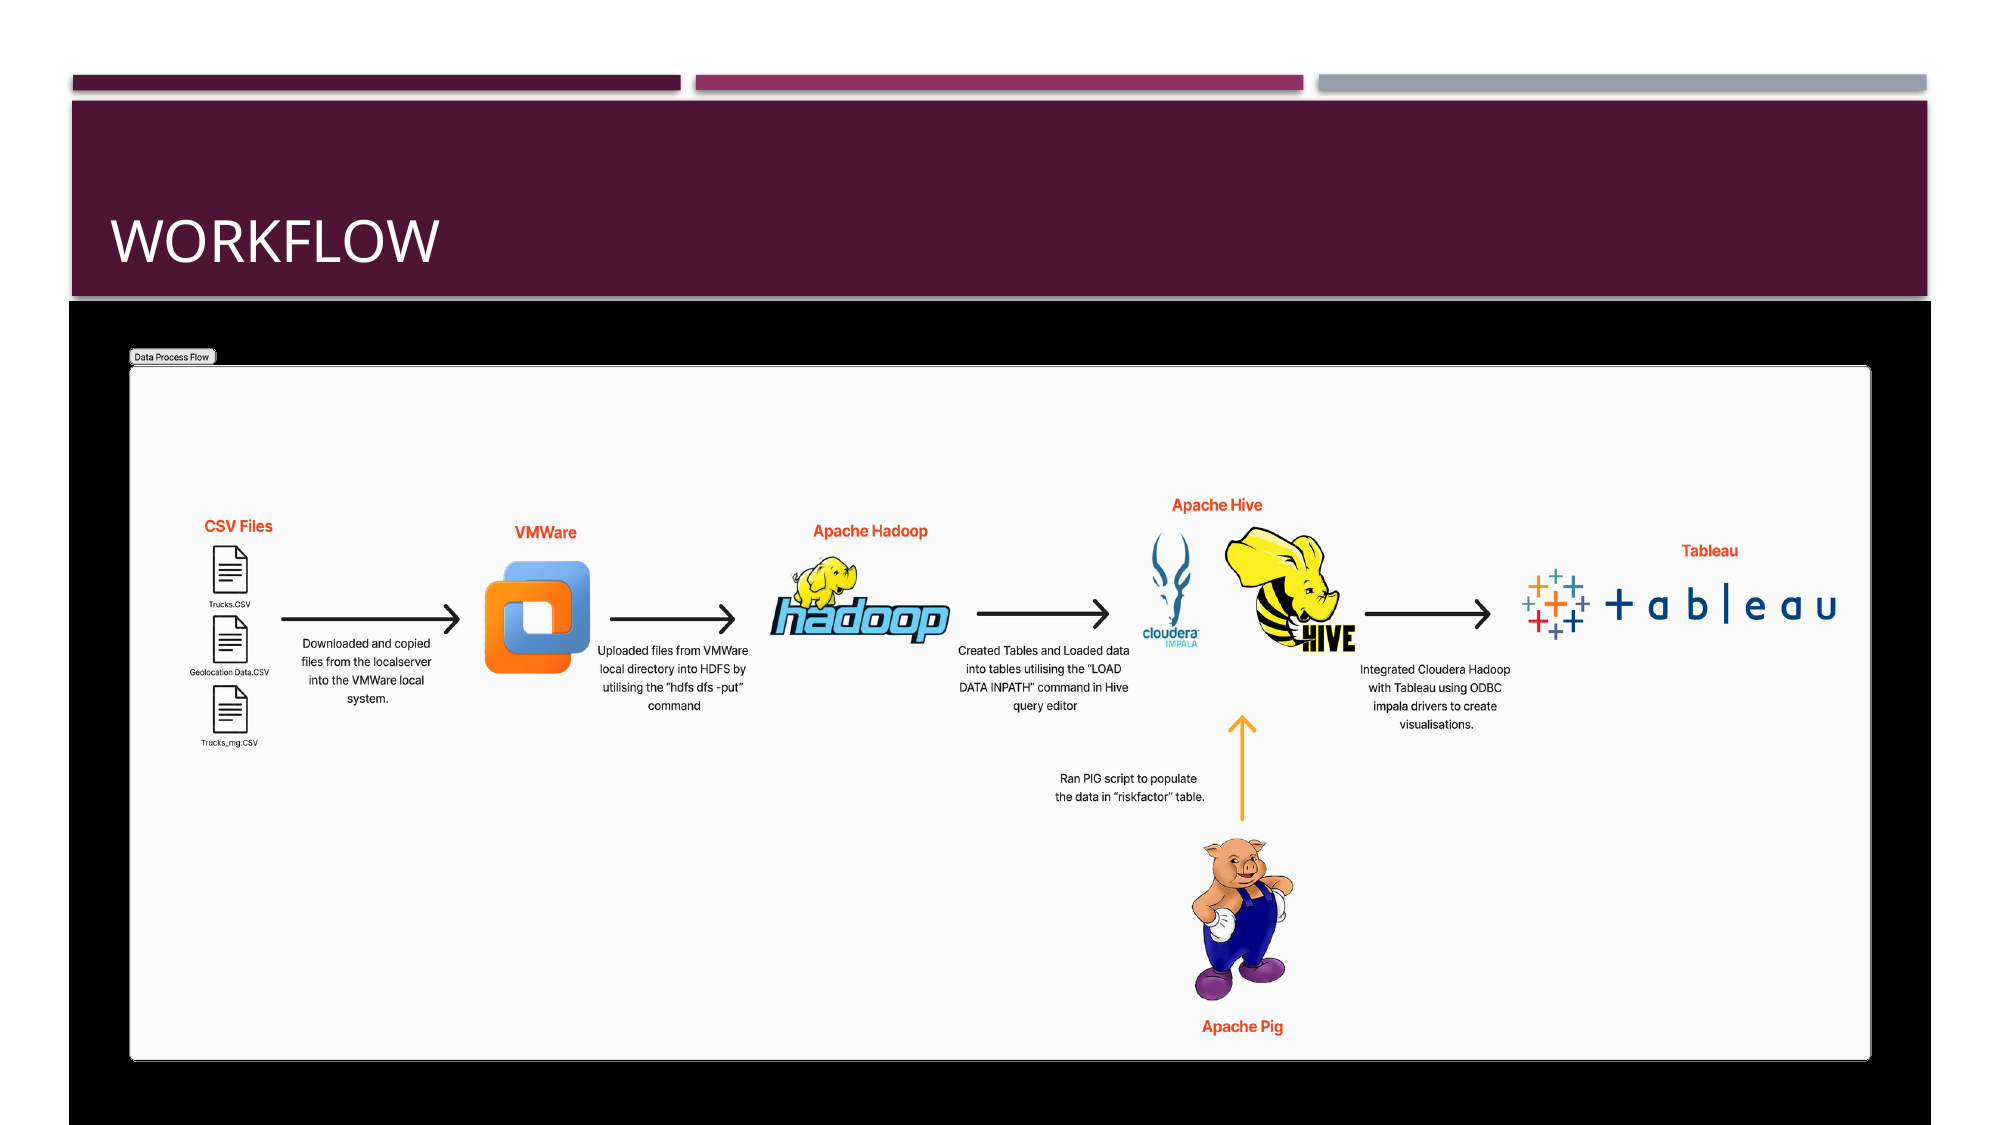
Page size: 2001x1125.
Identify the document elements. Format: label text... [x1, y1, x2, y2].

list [69, 301, 1932, 1125]
title Workflow [95, 115, 1905, 282]
